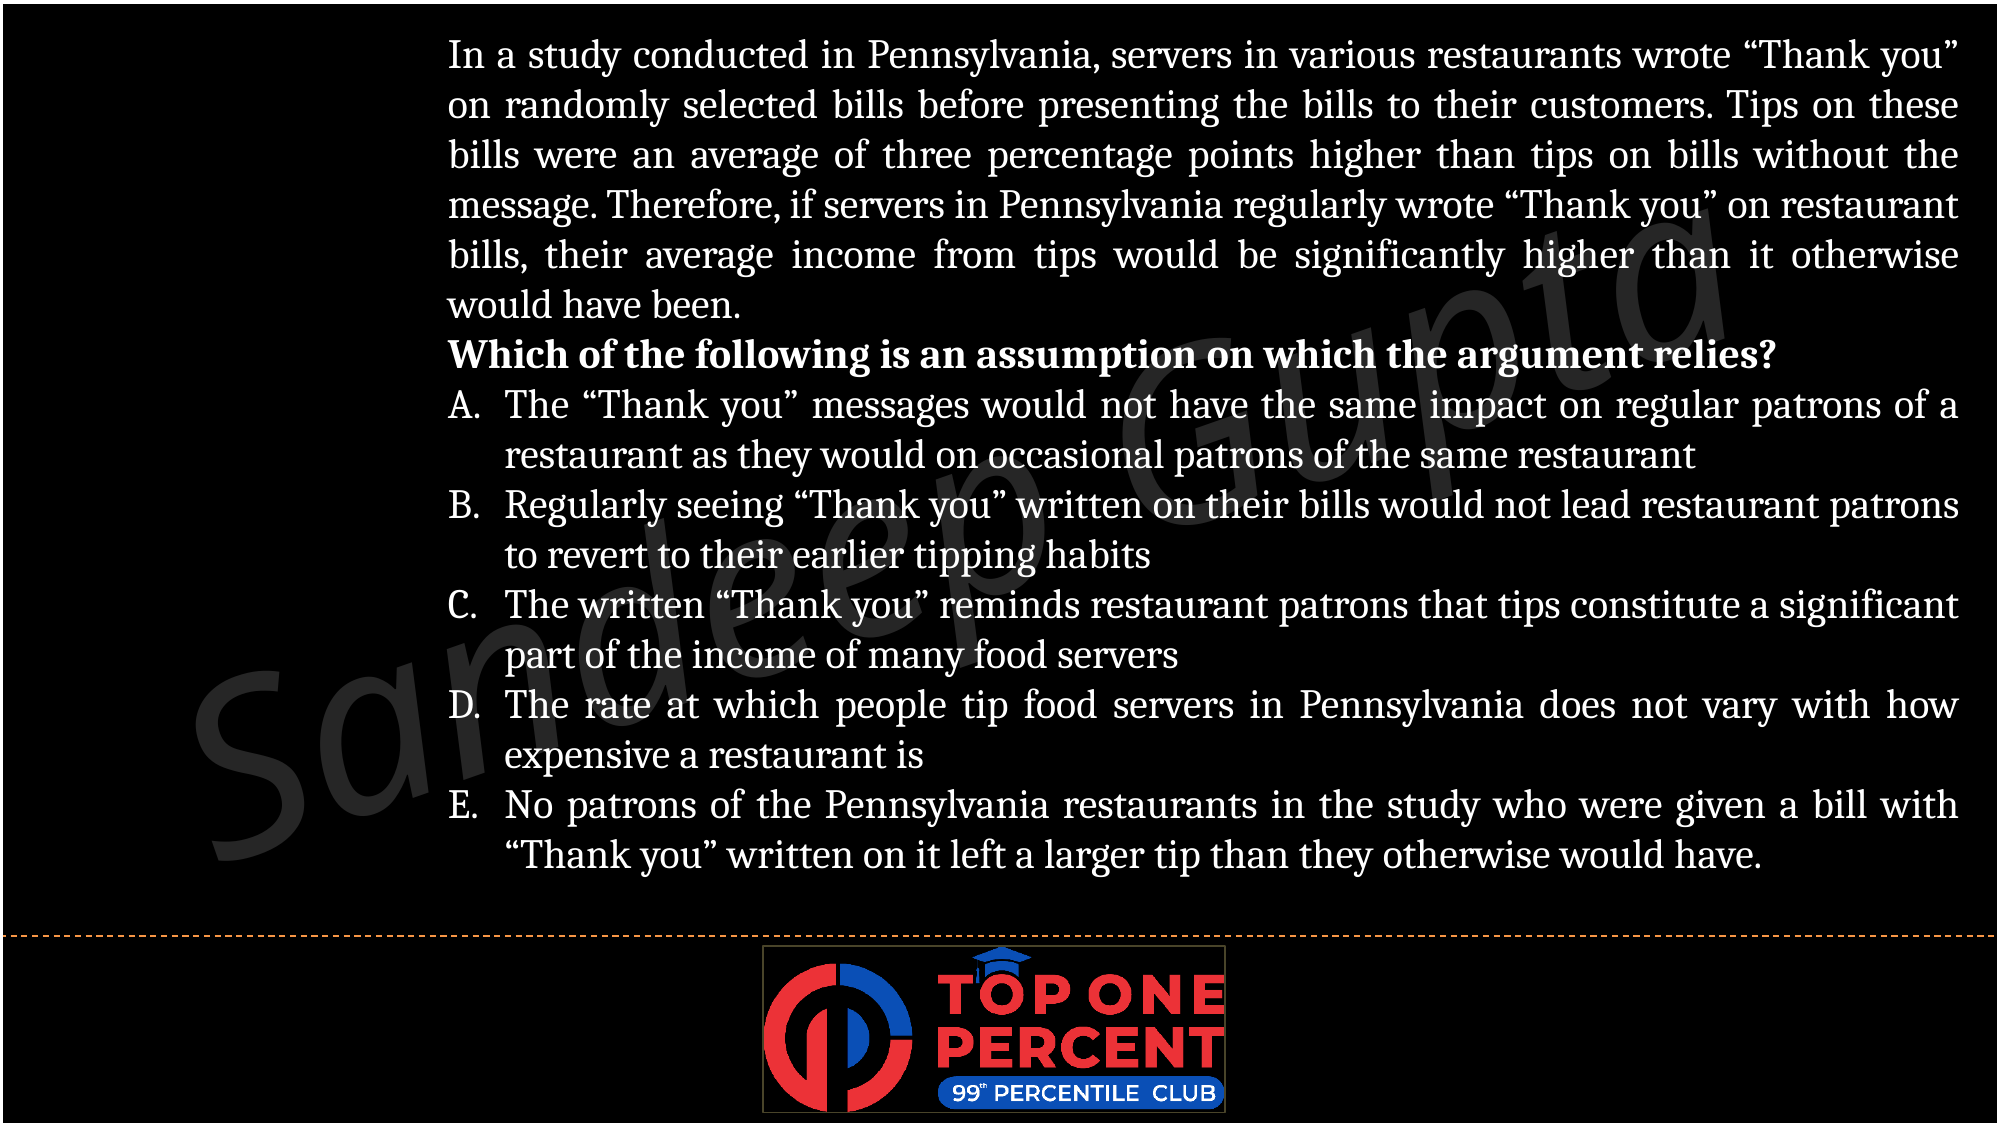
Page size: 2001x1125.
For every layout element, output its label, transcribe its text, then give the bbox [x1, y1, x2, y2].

picture [763, 946, 1225, 1112]
text_box In a study conducted in Pennsylvania, servers in various restaurants wrote “Thank you” on randomly selected bills before presenting the bills to their customers. Tips on these bills were an average of three percentage points higher than tips on bills without the message. Therefore, if servers in Pennsylvania regularly wrote “Thank you” on restaurant bills, their average income from tips would be significantly higher than it otherwise would have been. Which of the following is an assumption on which the argument relies? The “Thank you” messages would not have the same impact on regular patrons of a restaurant as they would on occasional patrons of the same restaurant Regularly seeing “Thank you” written on their bills would not lead restaurant patrons to revert to their earlier tipping habits The written “Thank you” reminds restaurant patrons that tips constitute a significant part of the income of many food servers The rate at which people tip food servers in Pennsylvania does not vary with how expensive a restaurant is No patrons of the Pennsylvania restaurants in the study who were given a bill with “Thank you” written on it left a larger tip than they otherwise would have. [432, 19, 1975, 885]
